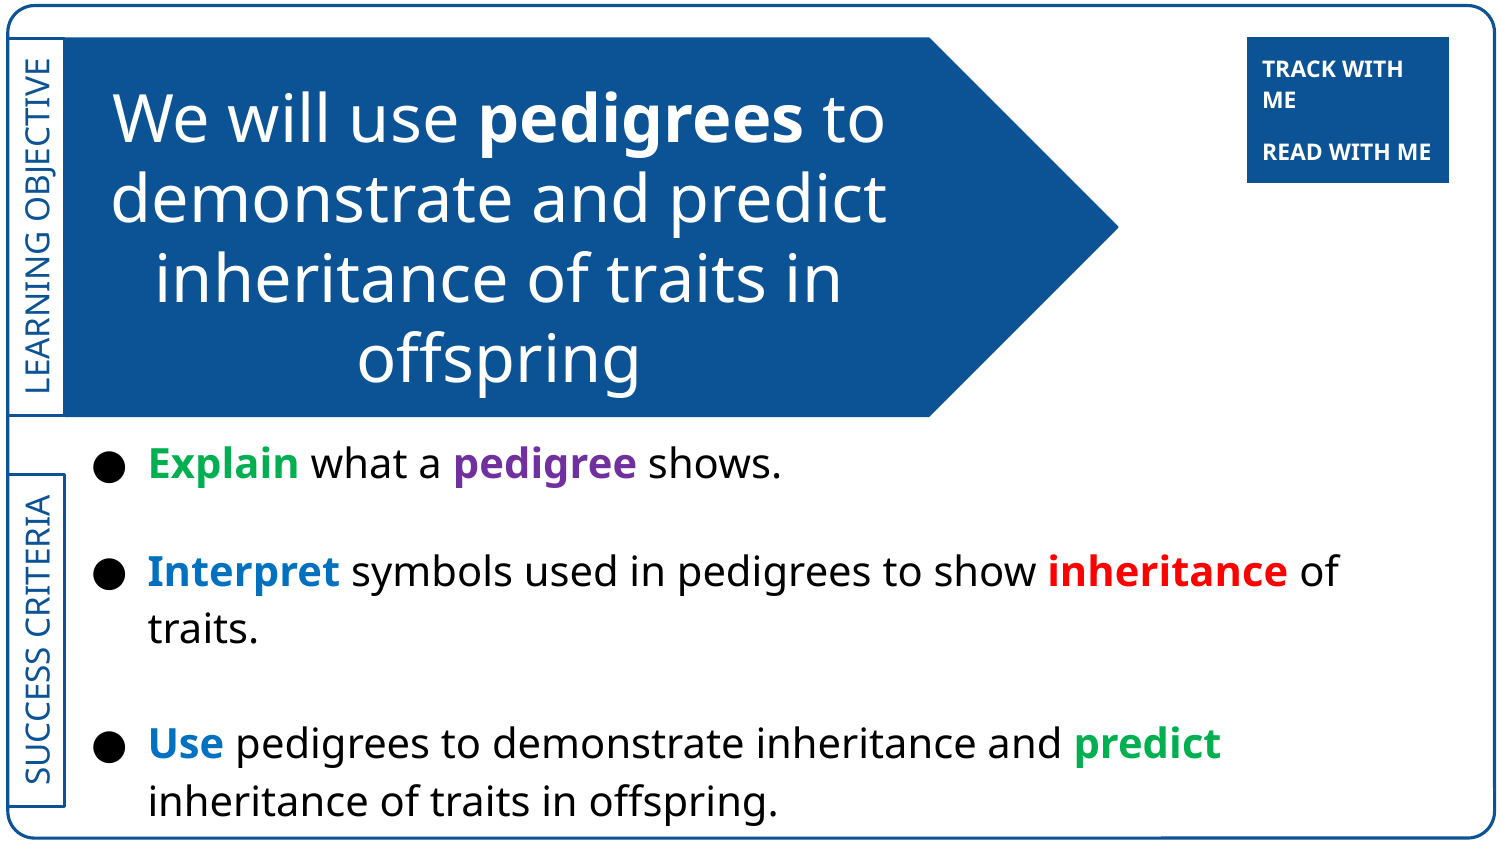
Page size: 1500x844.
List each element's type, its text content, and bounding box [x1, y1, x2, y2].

table_header READ WITH ME [1248, 122, 1447, 182]
table_header TRACK WITH ME [1248, 38, 1447, 121]
title We will use pedigrees to demonstrate and predict inheritance of traits in offspring [81, 49, 918, 414]
list Explain what a pedigree shows. Interpret symbols used in pedigrees to show inheritance of traits. Use pedigrees to demonstrate inheritance and predict inheritance of traits in offspring. [57, 414, 1465, 824]
